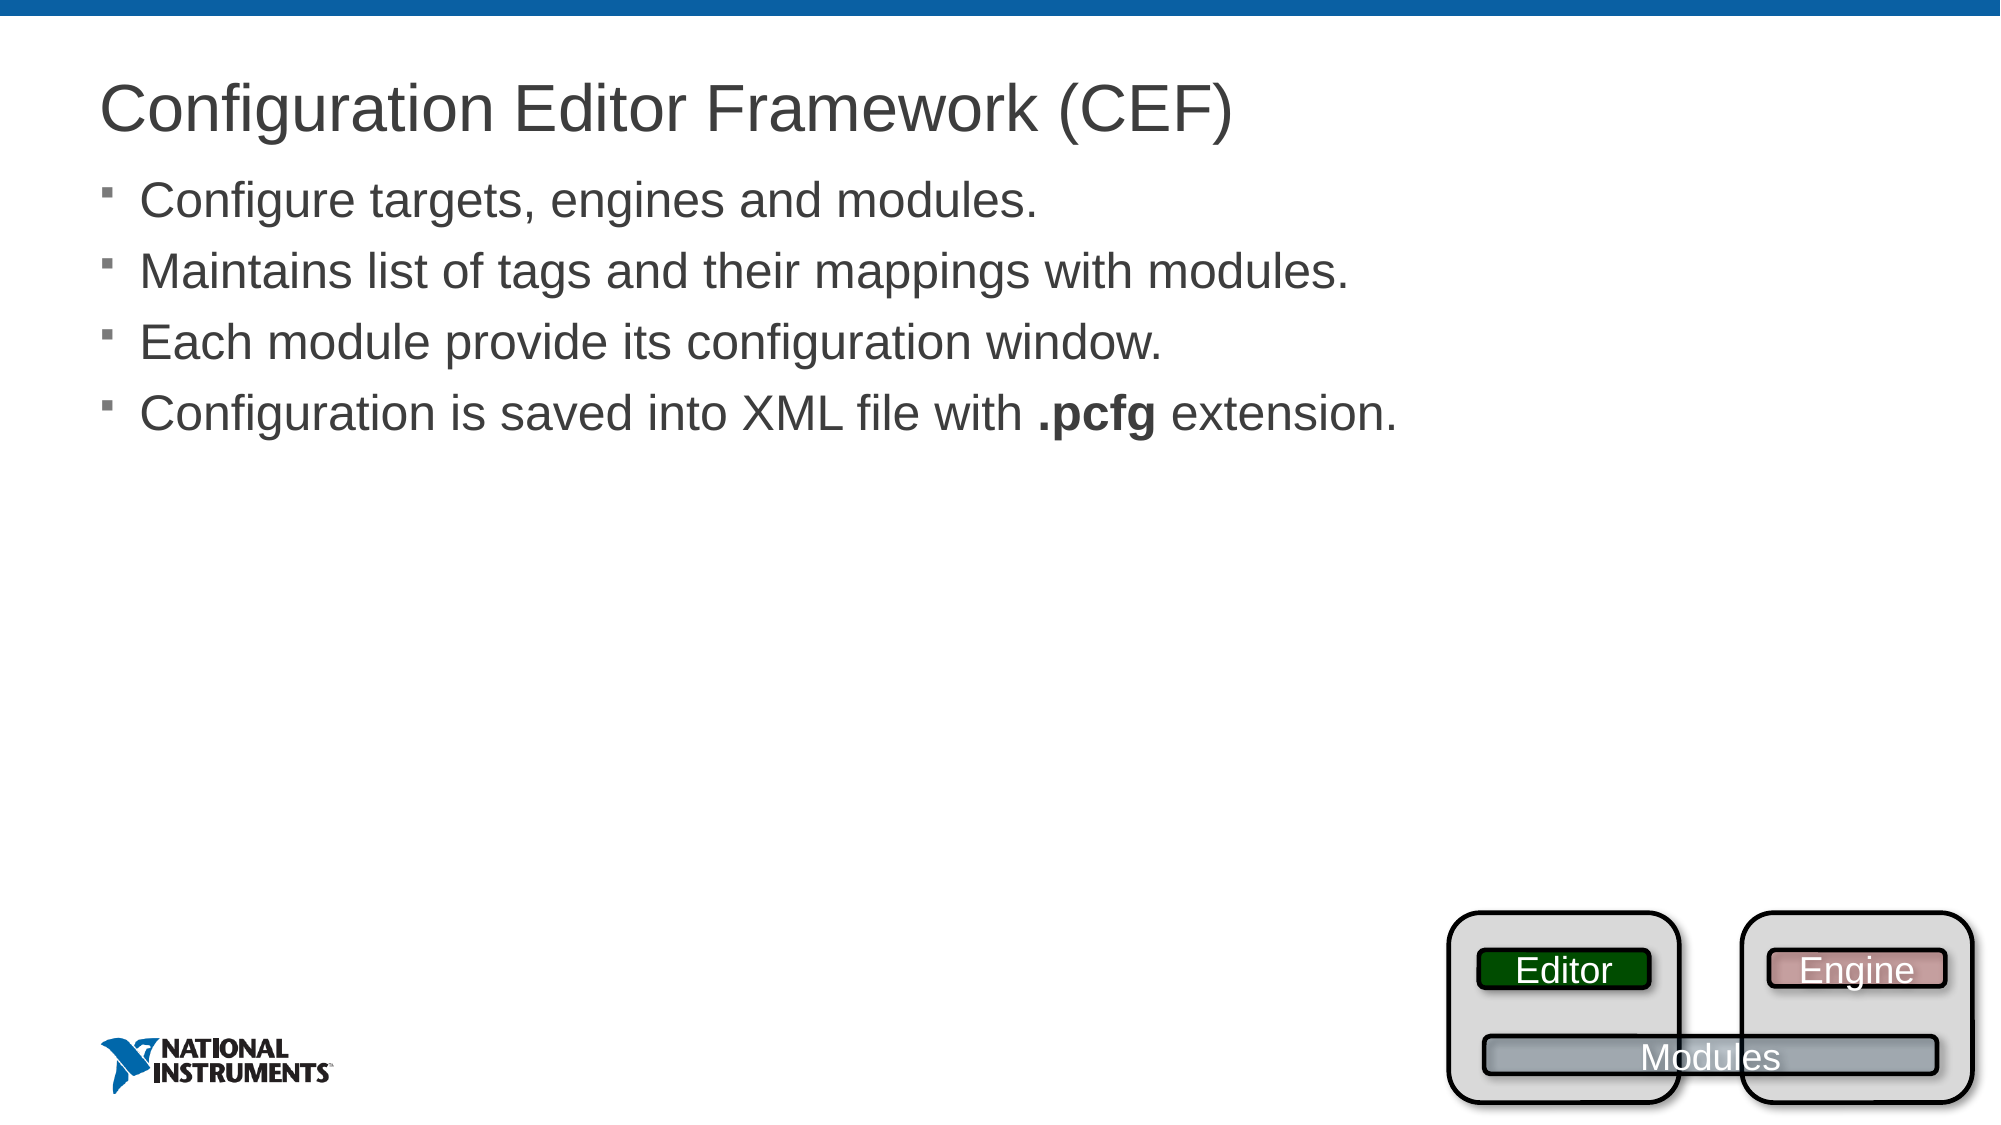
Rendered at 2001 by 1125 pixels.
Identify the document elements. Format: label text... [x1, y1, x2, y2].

text_box [1448, 912, 1680, 1104]
text_box Engine [1768, 949, 1946, 987]
text_box Modules [1483, 1035, 1938, 1075]
text_box Editor [1478, 949, 1650, 989]
list Configure targets, engines and modules. Maintains list of tags and their mappings with modules. Each module provide its configuration window. Configuration is saved into XML file with .pcfg extension. [99, 159, 1810, 1014]
text_box [1741, 912, 1973, 1104]
title Configuration Editor Framework (CEF) [99, 60, 1900, 160]
